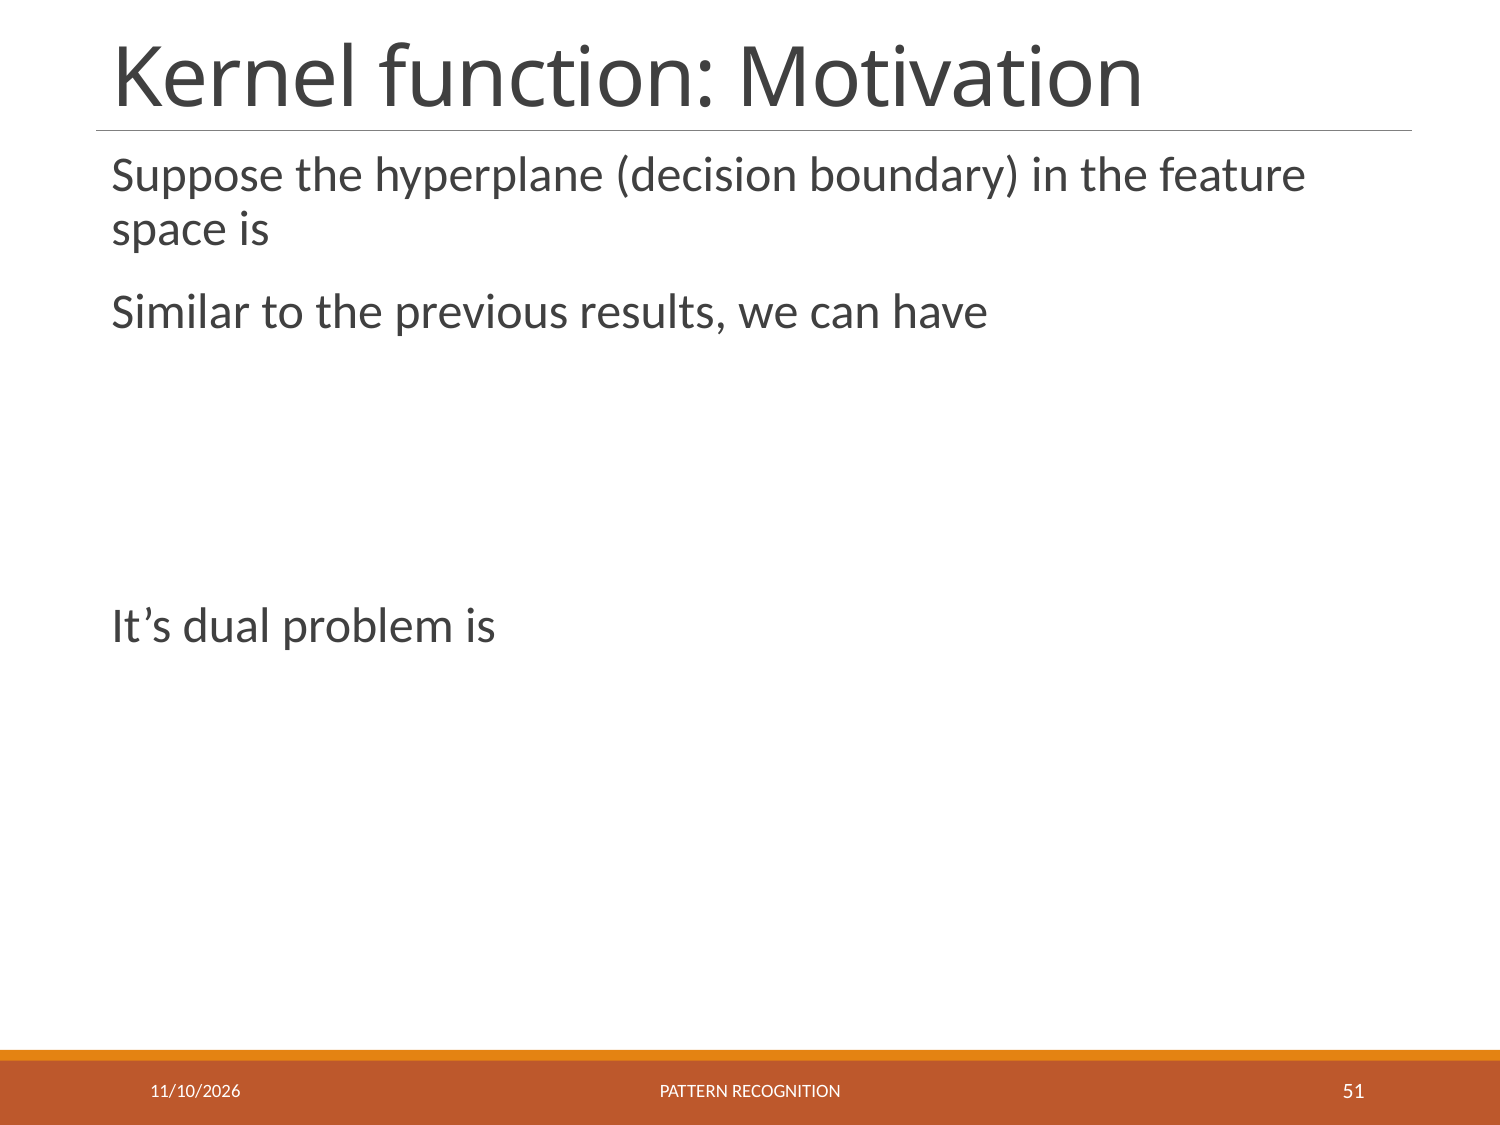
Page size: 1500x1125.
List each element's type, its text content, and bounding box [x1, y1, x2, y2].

title Kernel function: Motivation [96, 19, 1413, 131]
footer Pattern recognition [453, 1059, 1047, 1120]
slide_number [135, 1059, 440, 1120]
slide_number 51 [1218, 1059, 1380, 1120]
